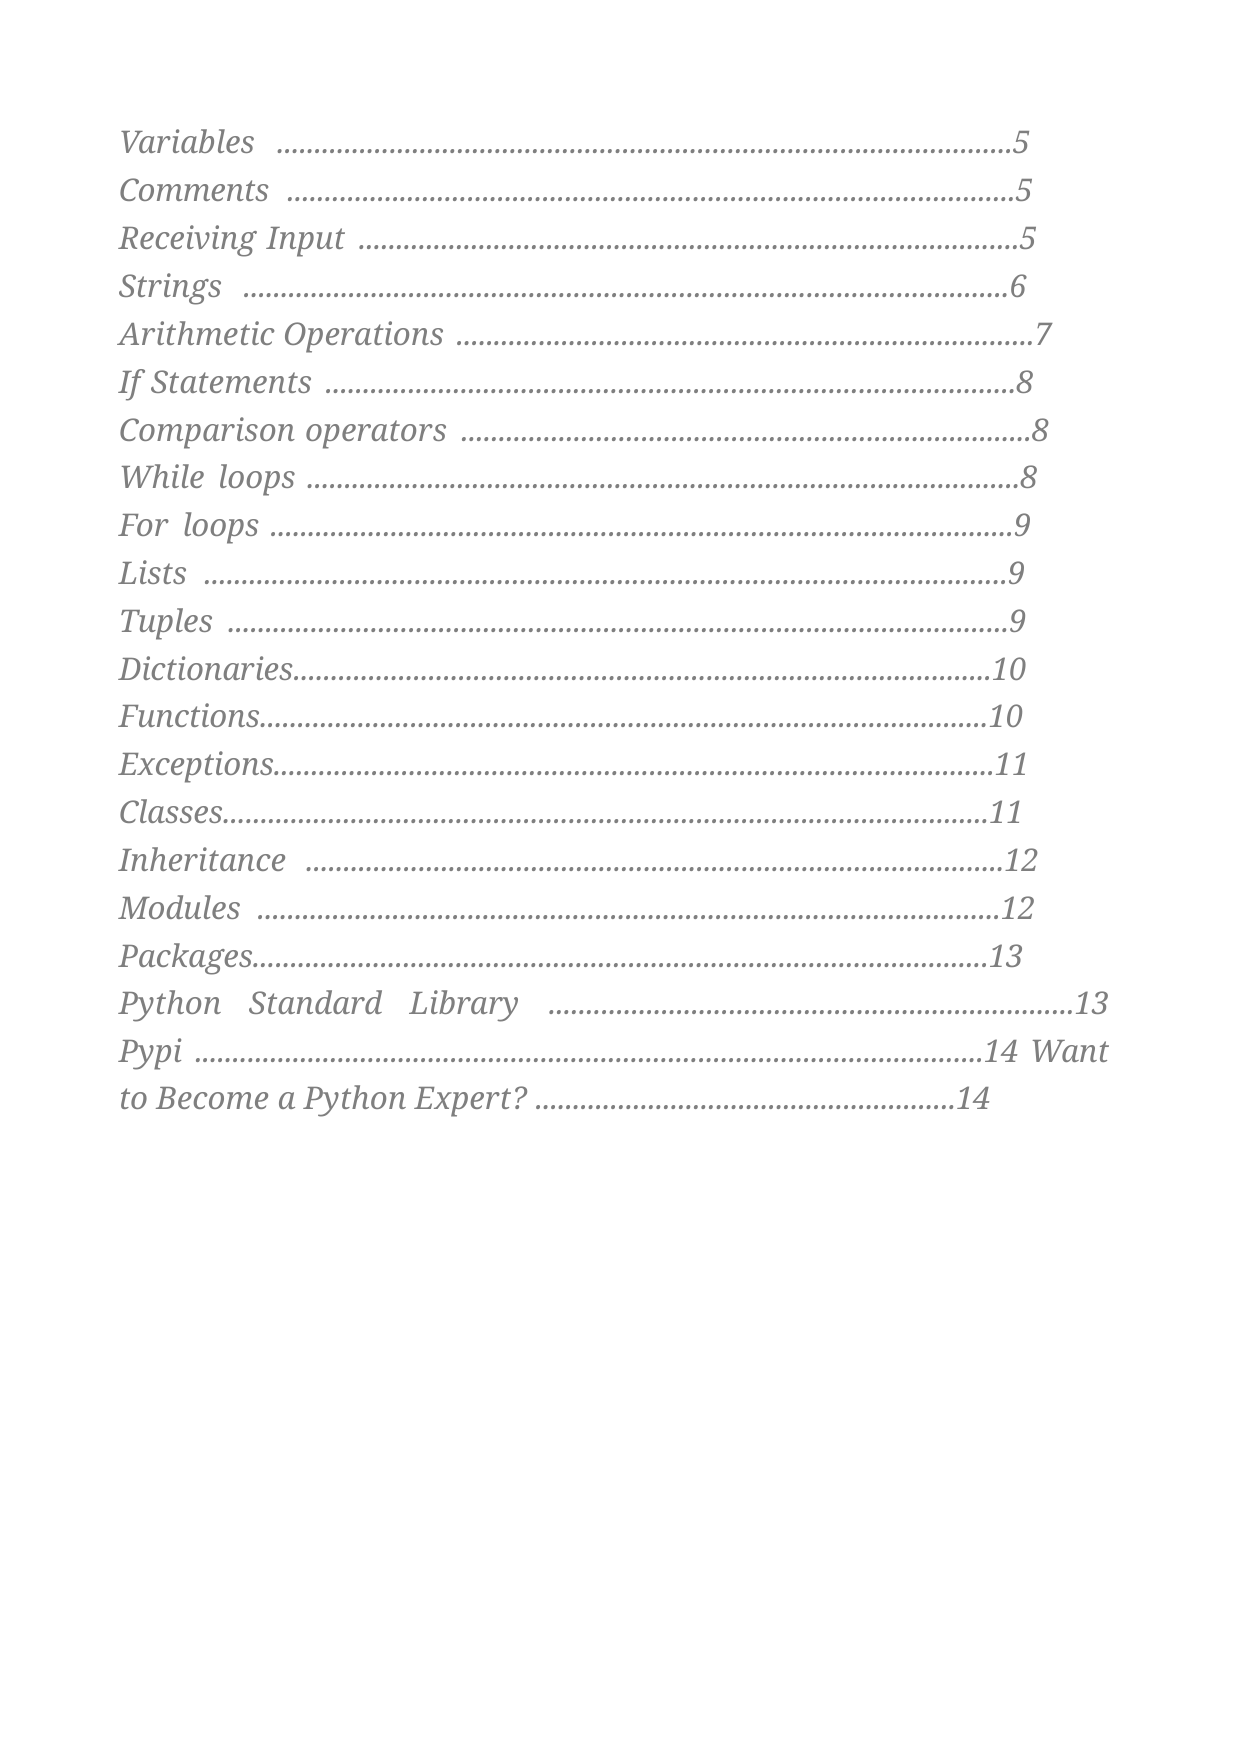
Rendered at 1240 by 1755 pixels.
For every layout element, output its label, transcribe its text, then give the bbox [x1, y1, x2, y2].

text_box Variables ..................................................................................................5 Comments .................................................................................................5 Receiving Input ........................................................................................5 Strings ......................................................................................................6 Arithmetic Operations .............................................................................7 If Statements ............................................................................................8 Comparison operators ............................................................................8 While loops ...............................................................................................8 For loops ...................................................................................................9 Lists ...........................................................................................................9 Tuples ........................................................................................................9 Dictionaries.............................................................................................10 Functions.................................................................................................10 Exceptions................................................................................................11 Classes......................................................................................................11 Inheritance .............................................................................................12 Modules ...................................................................................................12 Packages..................................................................................................13 Python Standard Library ......................................................................13 Pypi .........................................................................................................14 Want to Become a Python Expert? ........................................................14 [116, 110, 1111, 1116]
